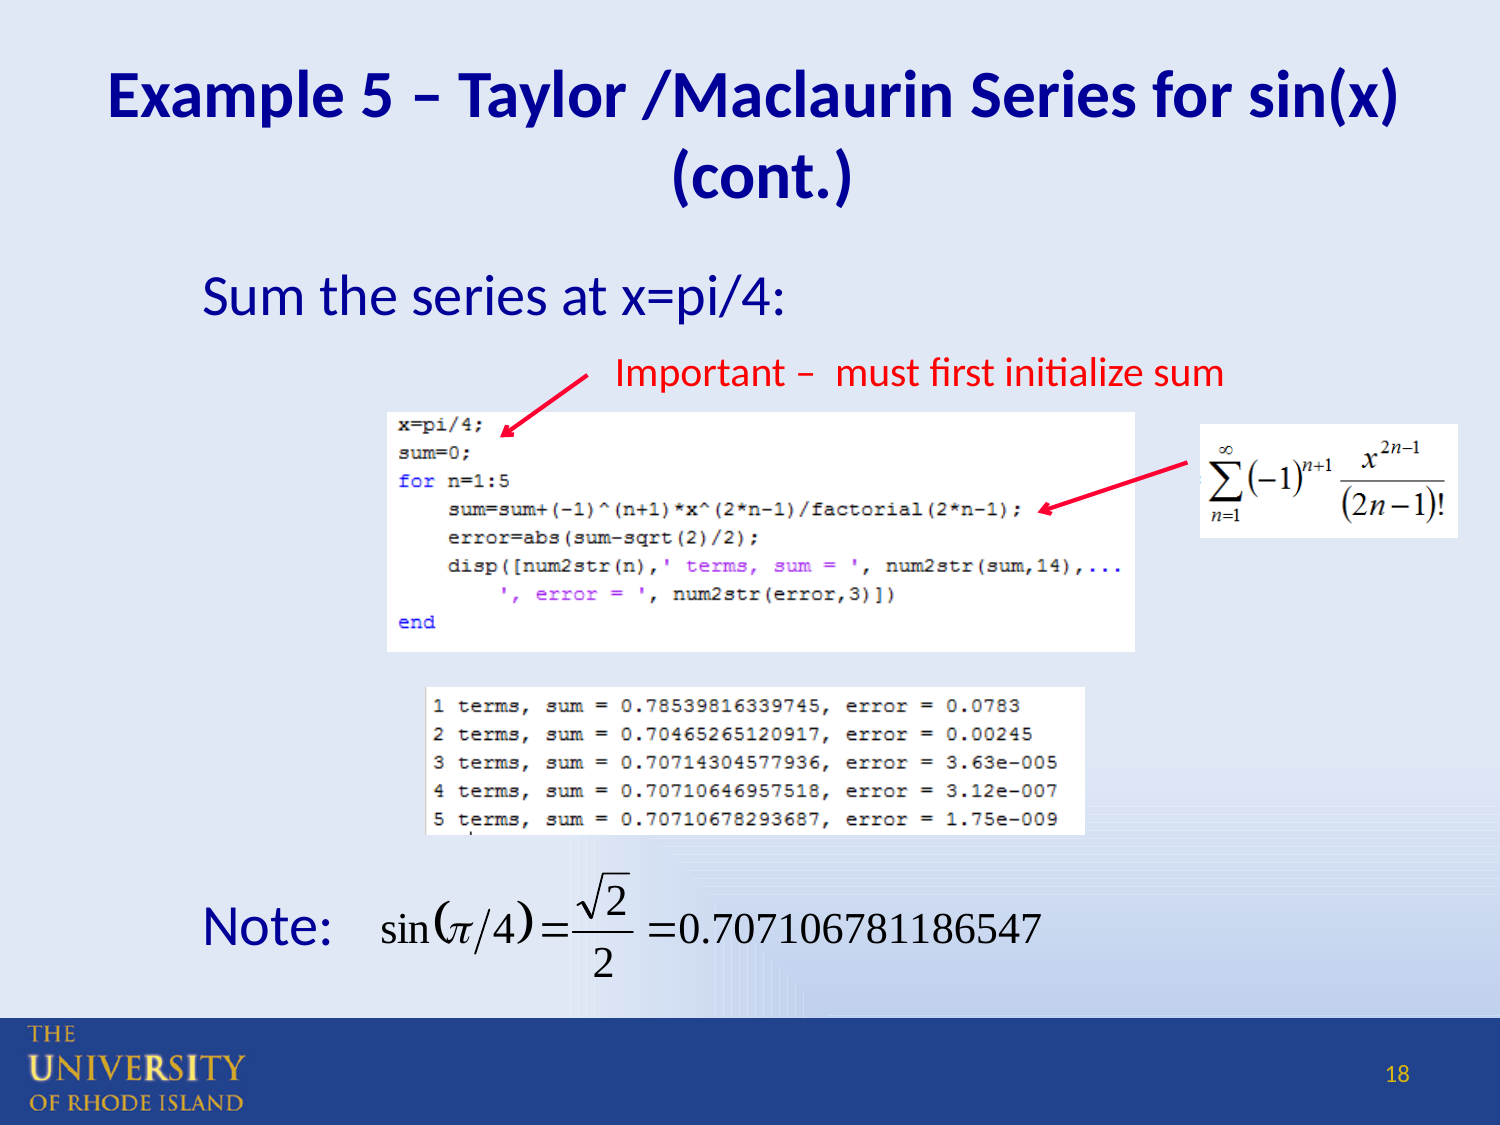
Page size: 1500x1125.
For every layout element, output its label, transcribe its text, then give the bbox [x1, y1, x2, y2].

picture [0, 1018, 1500, 1125]
picture [387, 412, 1135, 652]
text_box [499, 374, 588, 438]
picture [424, 687, 1085, 835]
text_box Important – must first initialize sum [599, 337, 1263, 403]
picture [1199, 424, 1459, 538]
title Example 5 – Taylor /Maclaurin Series for sin(x) (cont.) [87, 37, 1438, 225]
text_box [374, 862, 1052, 988]
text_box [1037, 462, 1188, 513]
text_box Sum the series at x=pi/4: Note: [187, 249, 1213, 965]
